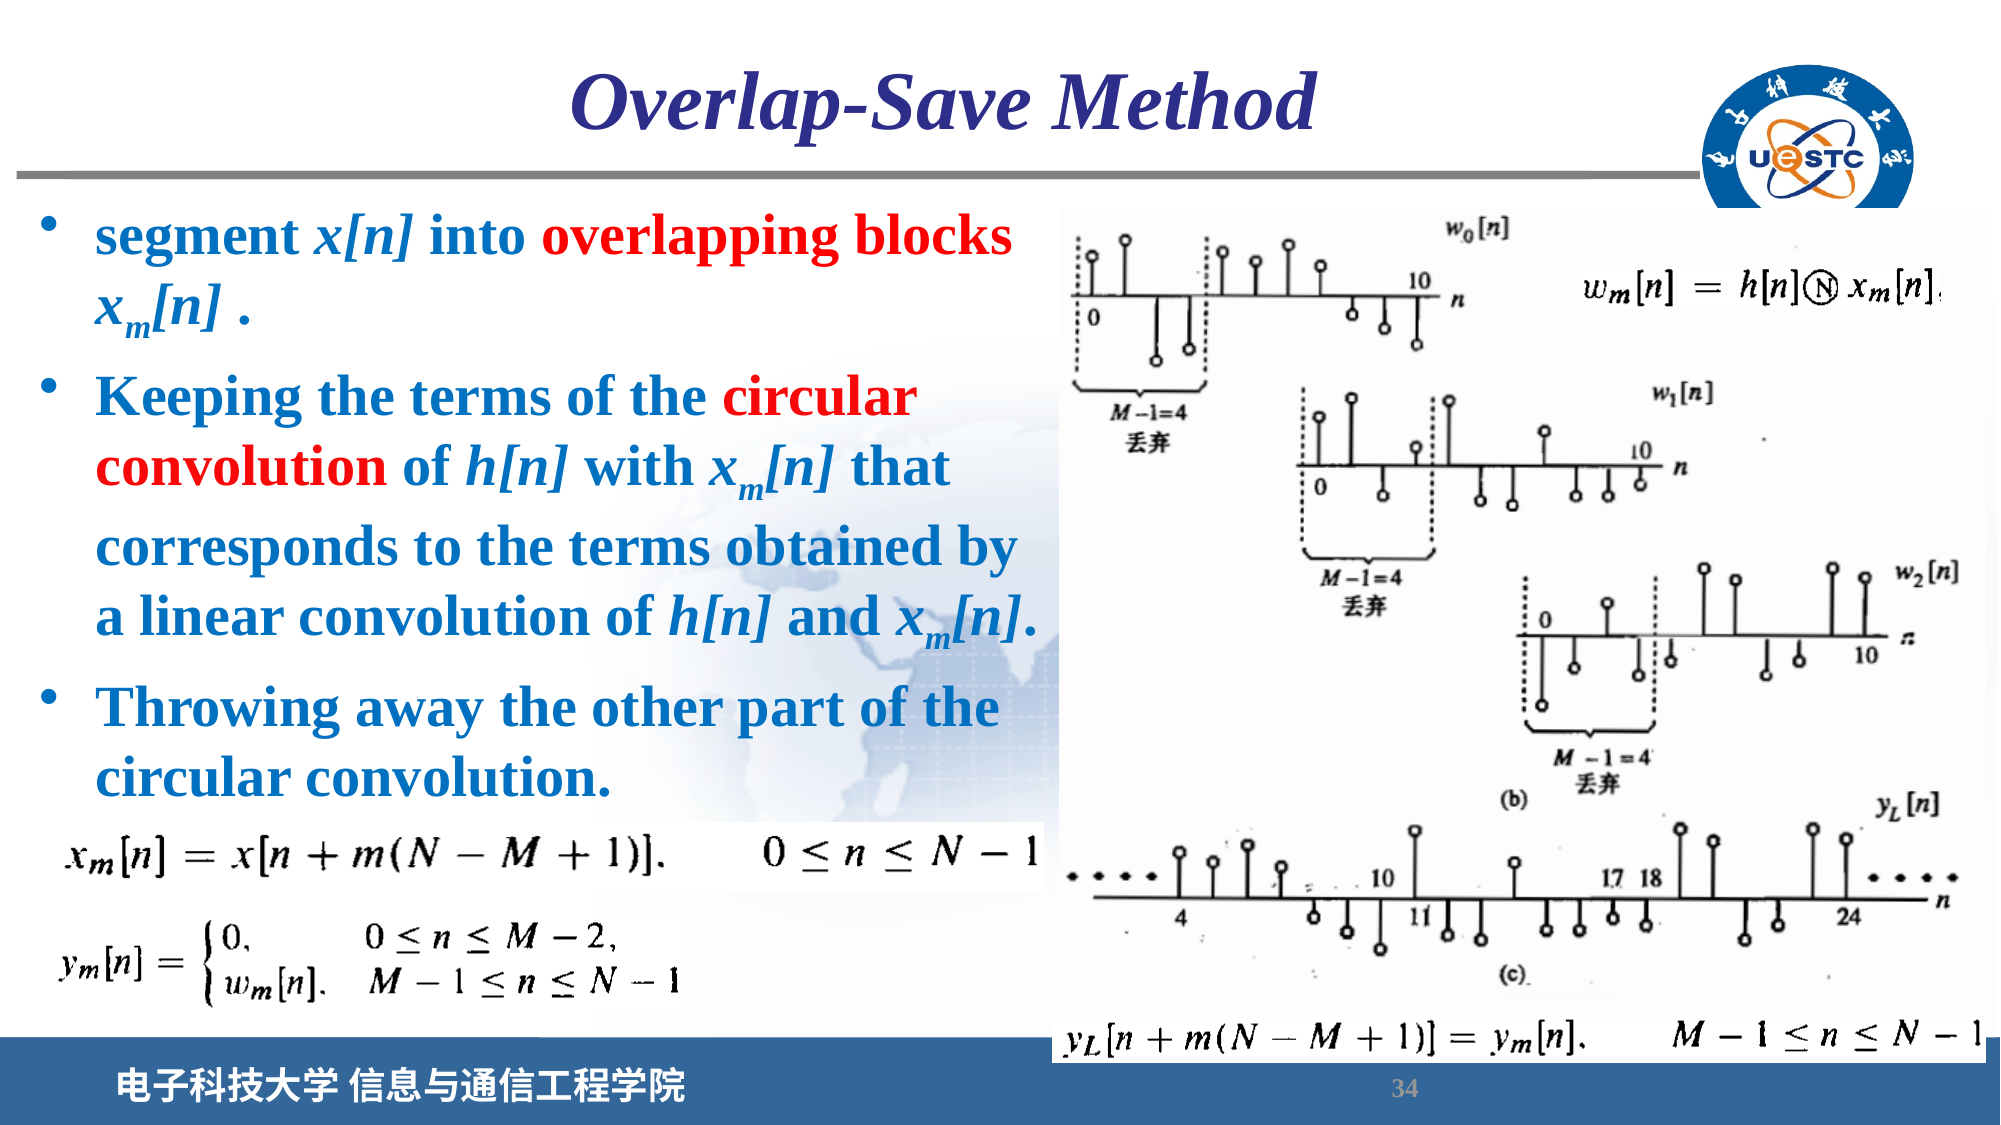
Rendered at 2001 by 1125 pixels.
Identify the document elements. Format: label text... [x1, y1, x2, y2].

list segment x[n] into overlapping blocks xm[n] . Keeping the terms of the circular convolution of h[n] with xm[n] that corresponds to the terms obtained by a linear convolution of h[n] and xm[n]. Throwing away the other part of the circular convolution. [24, 188, 1075, 826]
picture [54, 56, 1997, 1063]
title Overlap-Save Method [324, 20, 1563, 173]
